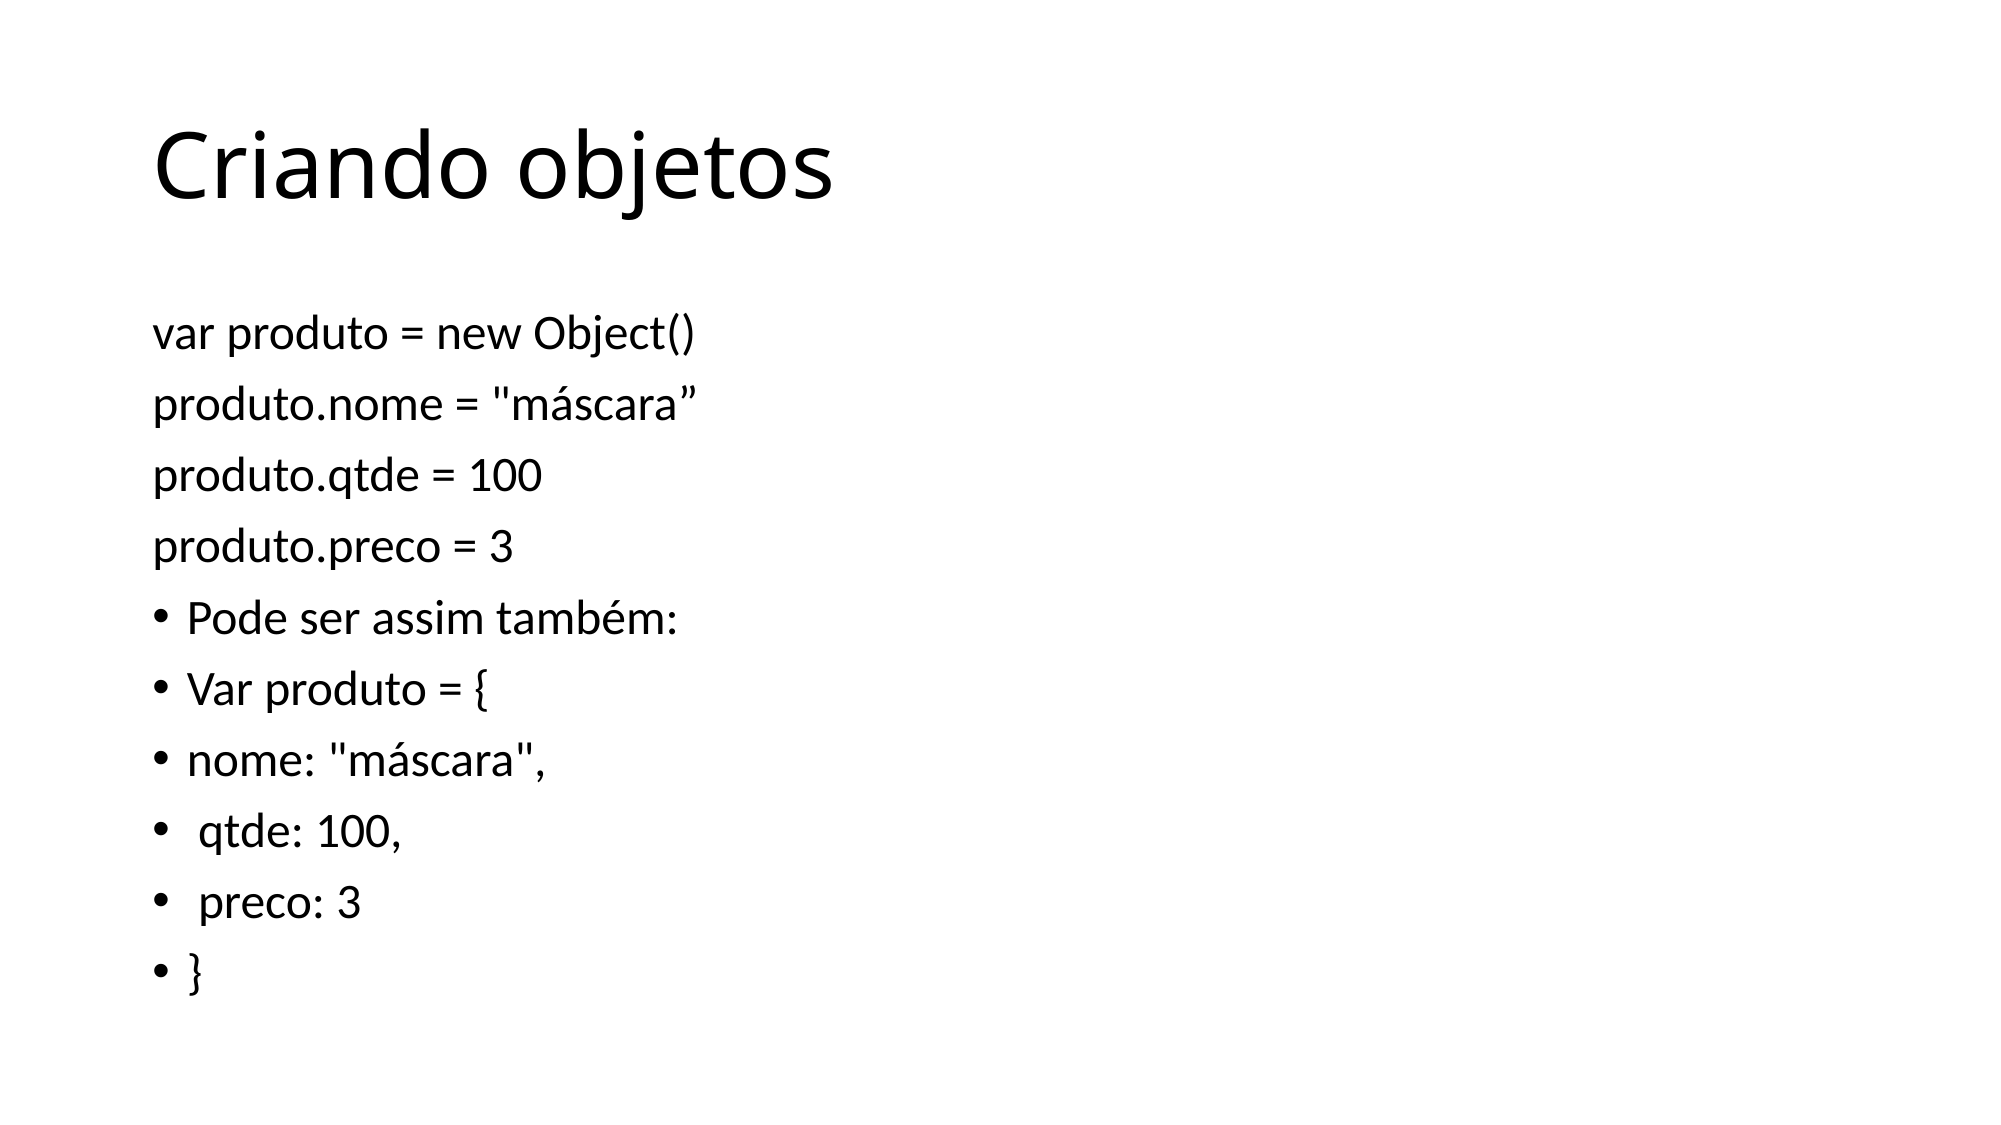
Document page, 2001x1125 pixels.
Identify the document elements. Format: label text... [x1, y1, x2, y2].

list var produto = new Object() produto.nome = "máscara” produto.qtde = 100 produto.preco = 3 Pode ser assim também: Var produto = { nome: "máscara", qtde: 100, preco: 3 } [137, 299, 1863, 1014]
title Criando objetos [137, 59, 1863, 278]
